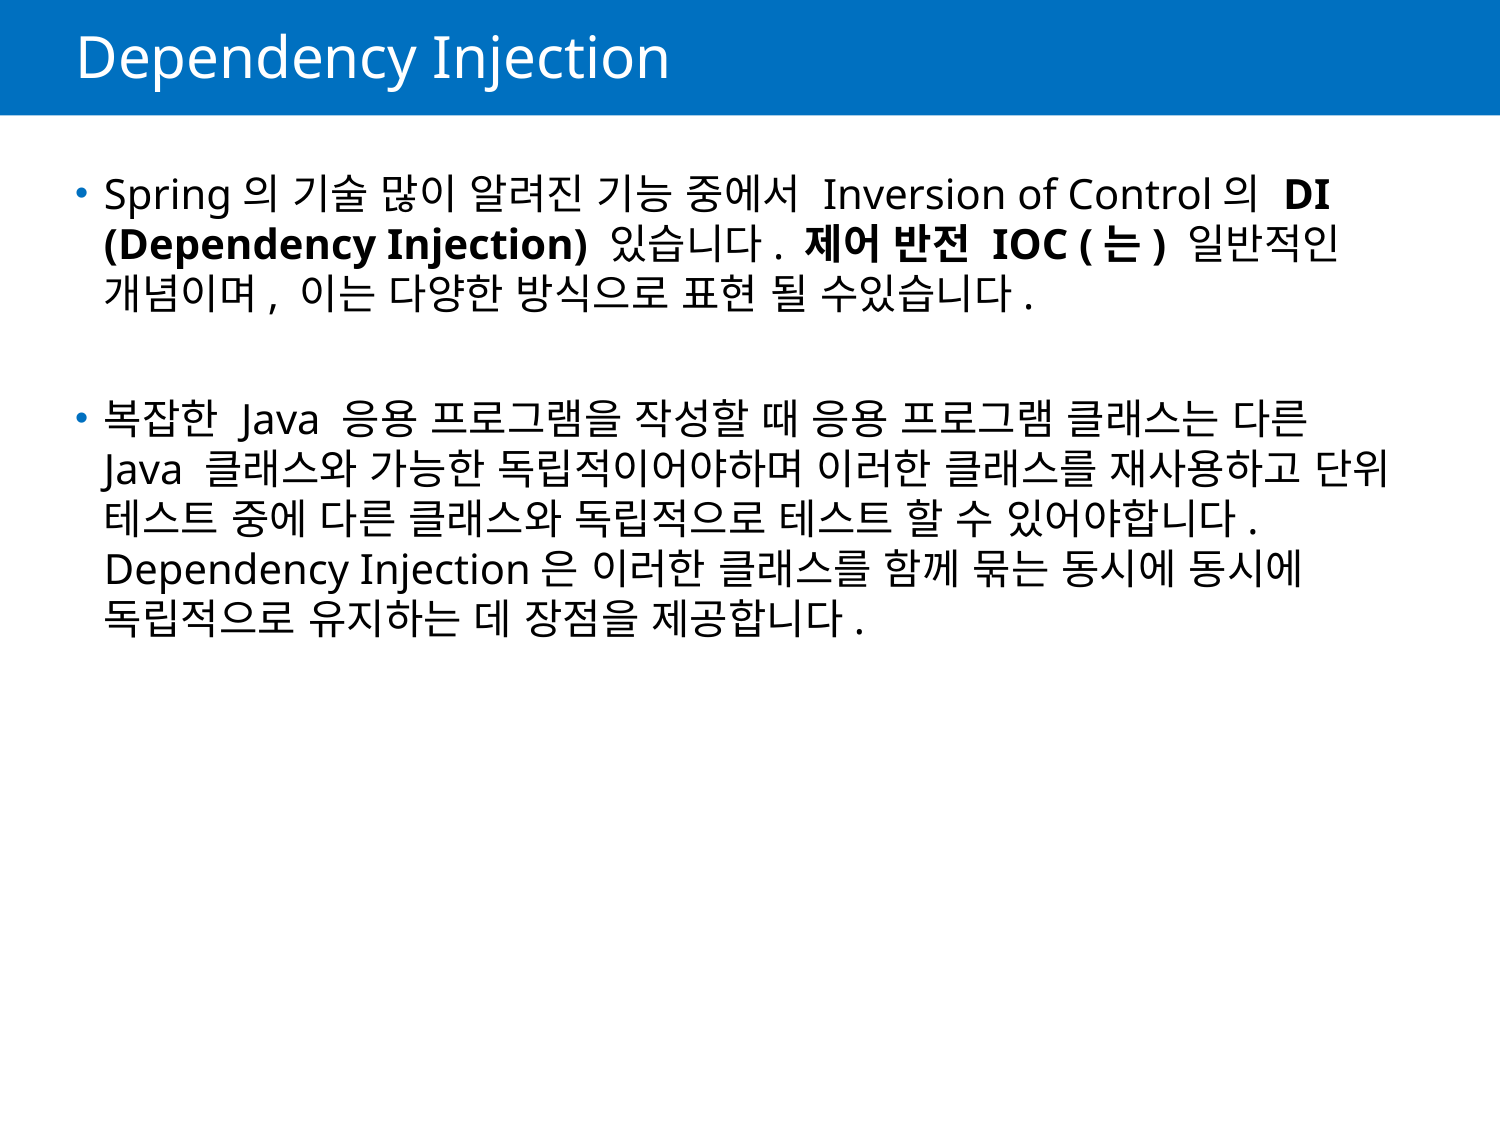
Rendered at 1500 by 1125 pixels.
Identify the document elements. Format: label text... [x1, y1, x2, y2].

list Spring의 기술 많이 알려진 기능 중에서 Inversion of Control의 DI (Dependency Injection) 있습니다. 제어 반전 IOC (는) 일반적인 개념이며, 이는 다양한 방식으로 표현 될 수있습니다. 복잡한 Java 응용 프로그램을 작성할 때 응용 프로그램 클래스는 다른 Java 클래스와 가능한 독립적이어야하며 이러한 클래스를 재사용하고 단위 테스트 중에 다른 클래스와 독립적으로 테스트 할 수 있어야합니다. Dependency Injection은 이러한 클래스를 함께 묶는 동시에 동시에 독립적으로 유지하는 데 장점을 제공합니다. [74, 167, 1408, 1013]
title Dependency Injection [75, 0, 1351, 122]
